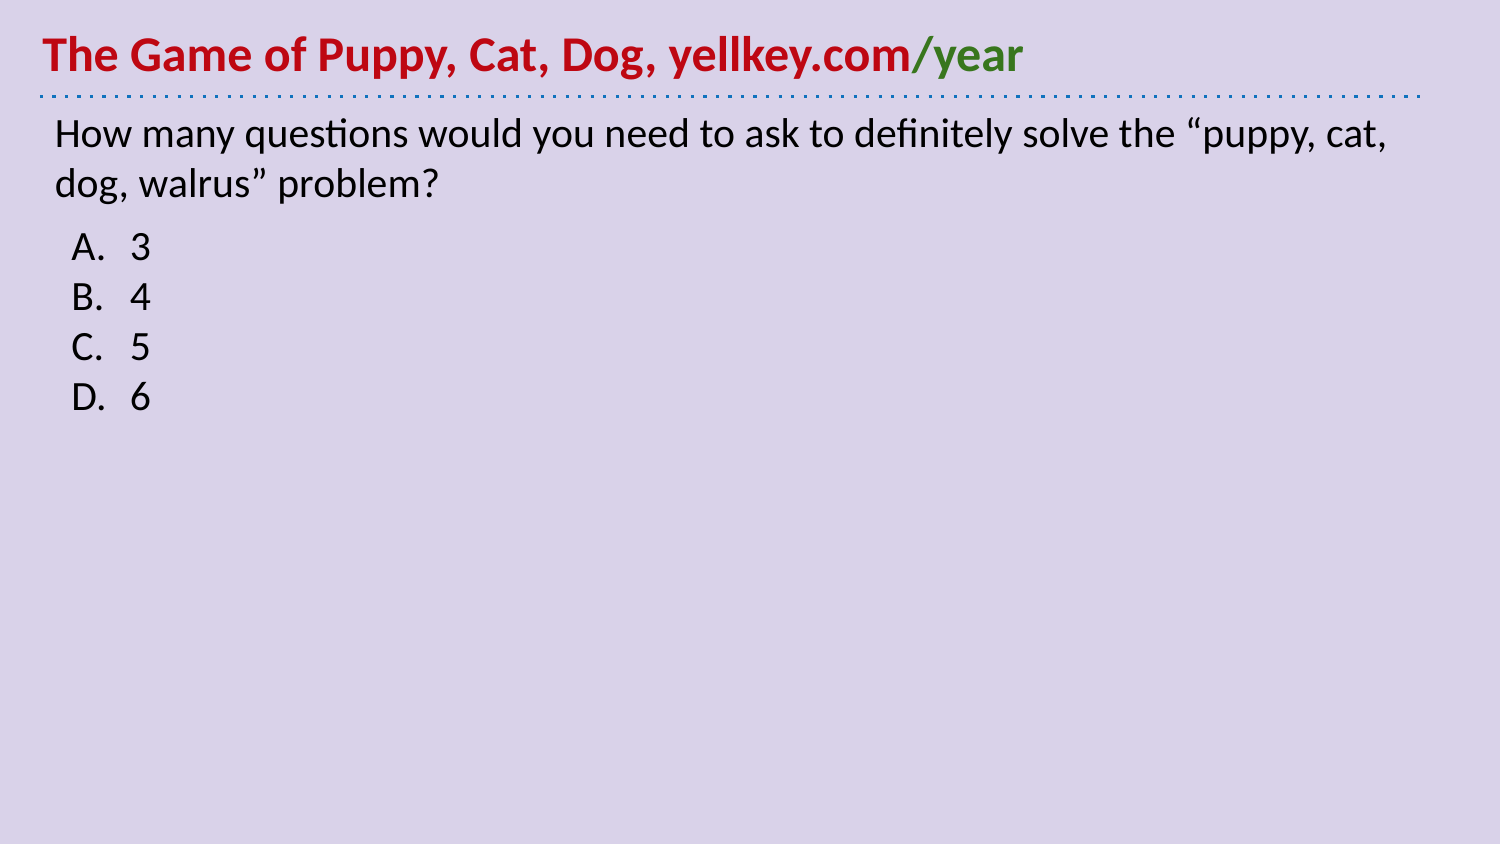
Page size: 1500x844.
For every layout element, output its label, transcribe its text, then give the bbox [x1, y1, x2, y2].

list How many questions would you need to ask to definitely solve the “puppy, cat, dog, walrus” problem? 3 4 5 6 [39, 91, 1425, 773]
title The Game of Puppy, Cat, Dog, yellkey.com/year [27, 15, 1378, 97]
